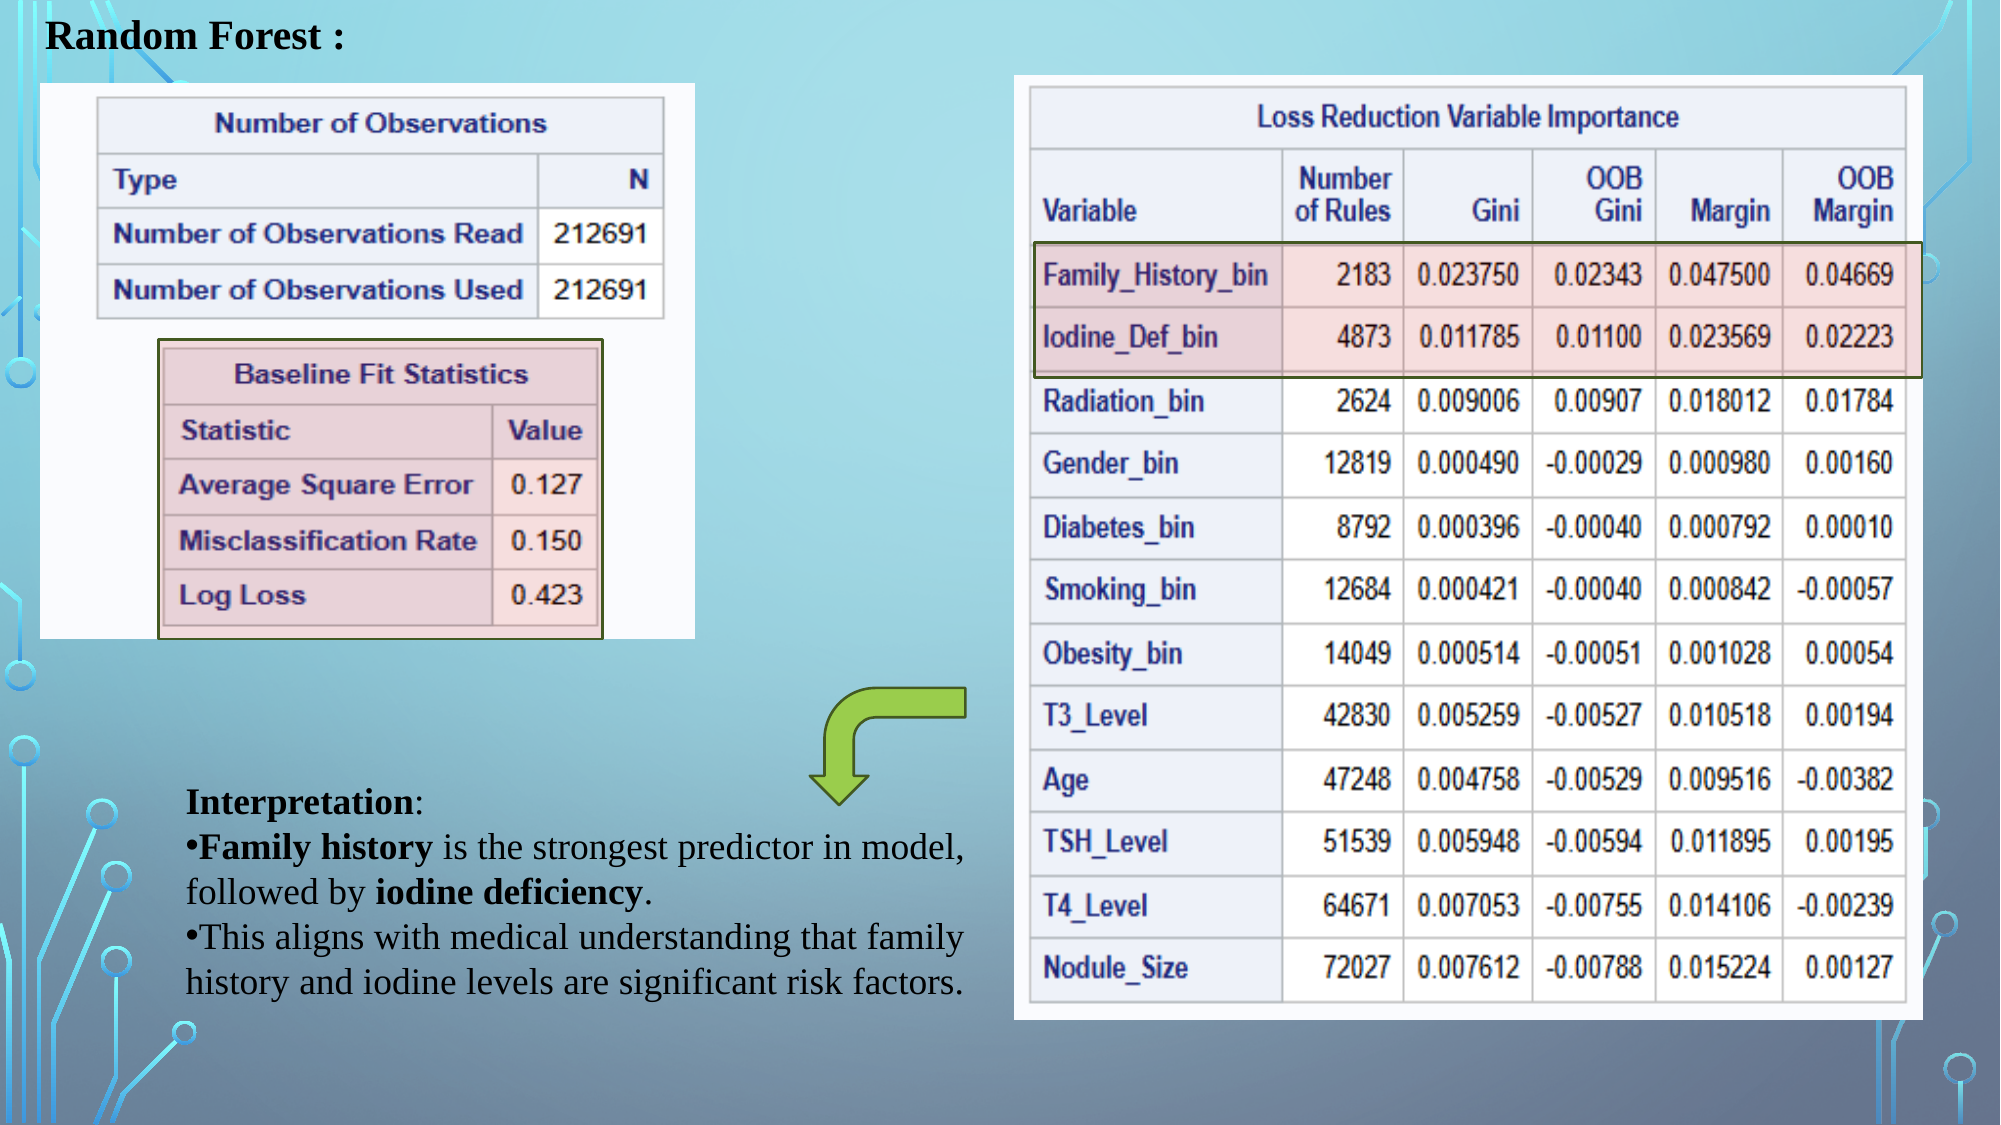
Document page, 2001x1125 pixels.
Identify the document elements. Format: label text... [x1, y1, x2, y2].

picture [39, 83, 695, 640]
text_box Interpretation: Family history is the strongest predictor in model, followed by iodine deficiency. This aligns with medical understanding that family history and iodine levels are significant risk factors. [170, 769, 1000, 1055]
text_box Random Forest : [30, 0, 1089, 65]
text_box [808, 686, 967, 807]
picture [1014, 74, 1923, 1020]
